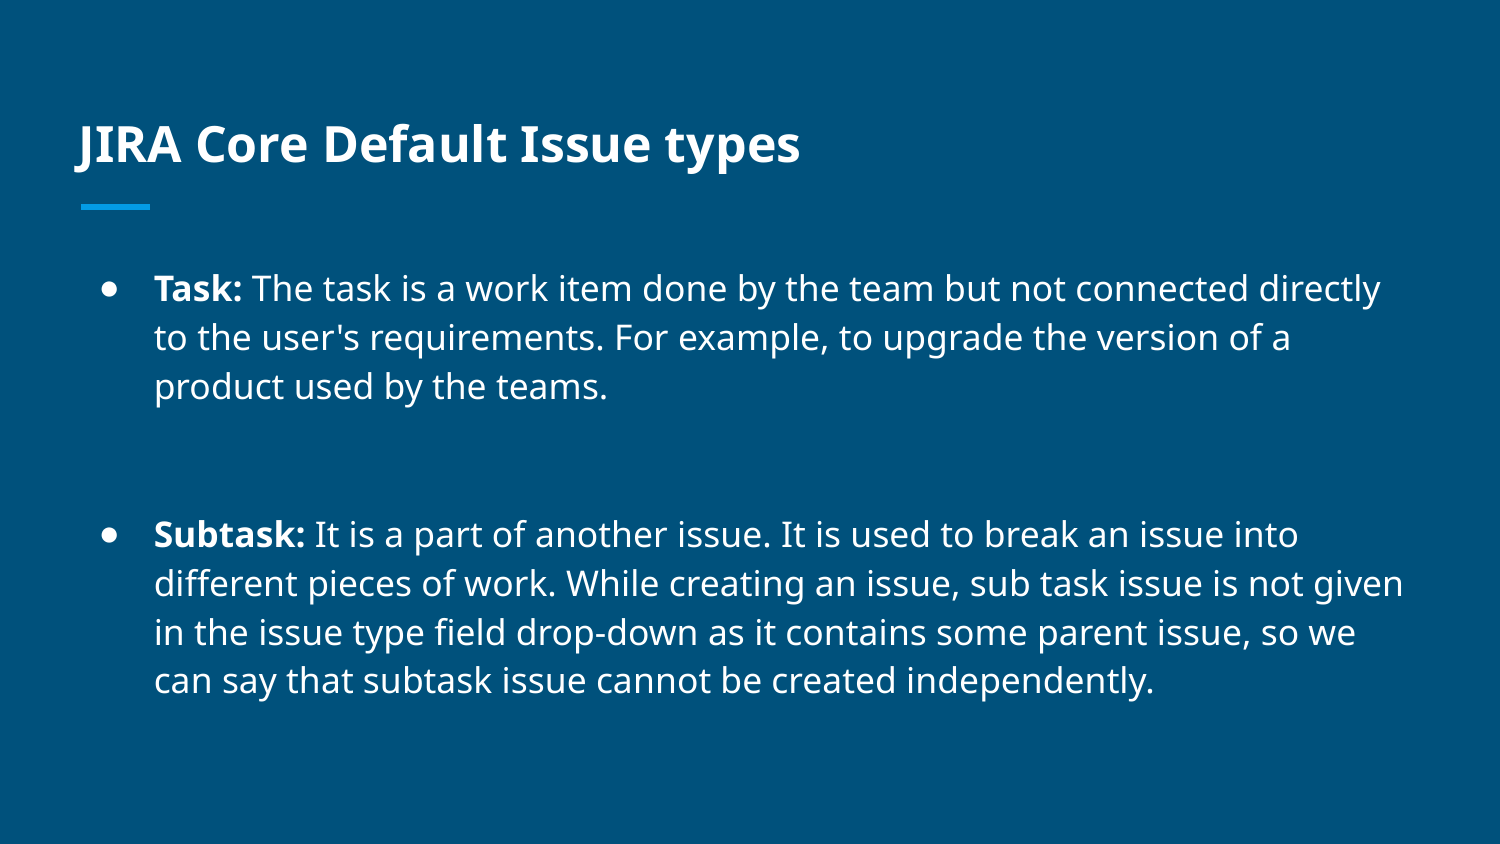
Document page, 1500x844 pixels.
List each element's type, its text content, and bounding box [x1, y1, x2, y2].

title JIRA Core Default Issue types [63, 75, 1437, 188]
list Task: The task is a work item done by the team but not connected directly to the user's requirements. For example, to upgrade the version of a product used by the teams. Subtask: It is a part of another issue. It is used to break an issue into different pieces of work. While creating an issue, sub task issue is not given in the issue type field drop-down as it contains some parent issue, so we can say that subtask issue cannot be created independently. [63, 244, 1437, 750]
